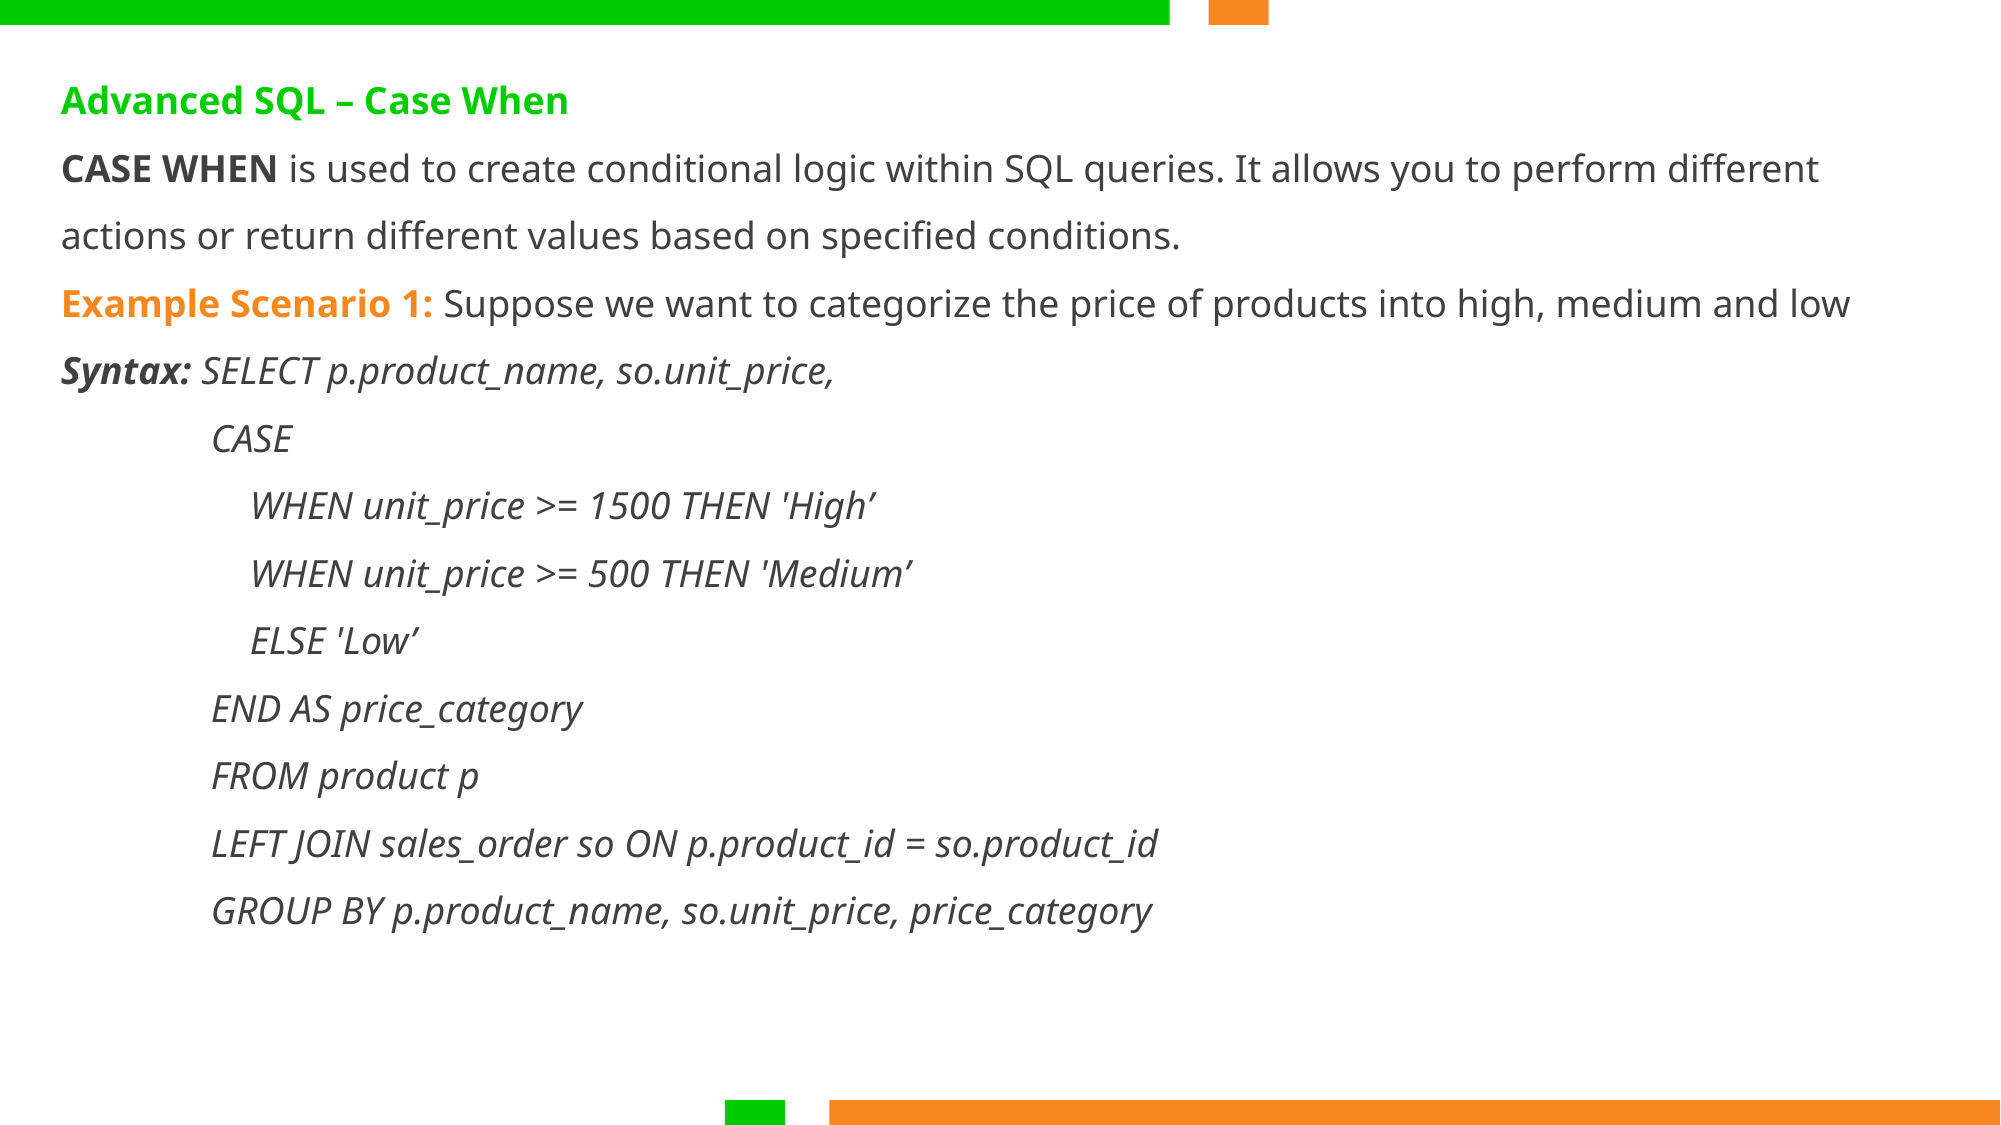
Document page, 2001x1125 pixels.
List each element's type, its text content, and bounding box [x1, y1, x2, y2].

text_box [0, 0, 1171, 26]
text_box [723, 1098, 786, 1125]
text_box [1207, 0, 1270, 24]
text_box [828, 1098, 2000, 1125]
text_box Advanced SQL – Case When CASE WHEN is used to create conditional logic within SQL queries. It allows you to perform different actions or return different values based on specified conditions. Example Scenario 1: Suppose we want to categorize the price of products into high, medium and low Syntax: SELECT p.product_name, so.unit_price, CASE WHEN unit_price >= 1500 THEN 'High’ WHEN unit_price >= 500 THEN 'Medium’ ELSE 'Low’ END AS price_category FROM product p LEFT JOIN sales_order so ON p.product_id = so.product_id GROUP BY p.product_name, so.unit_price, price_category [46, 24, 1954, 940]
